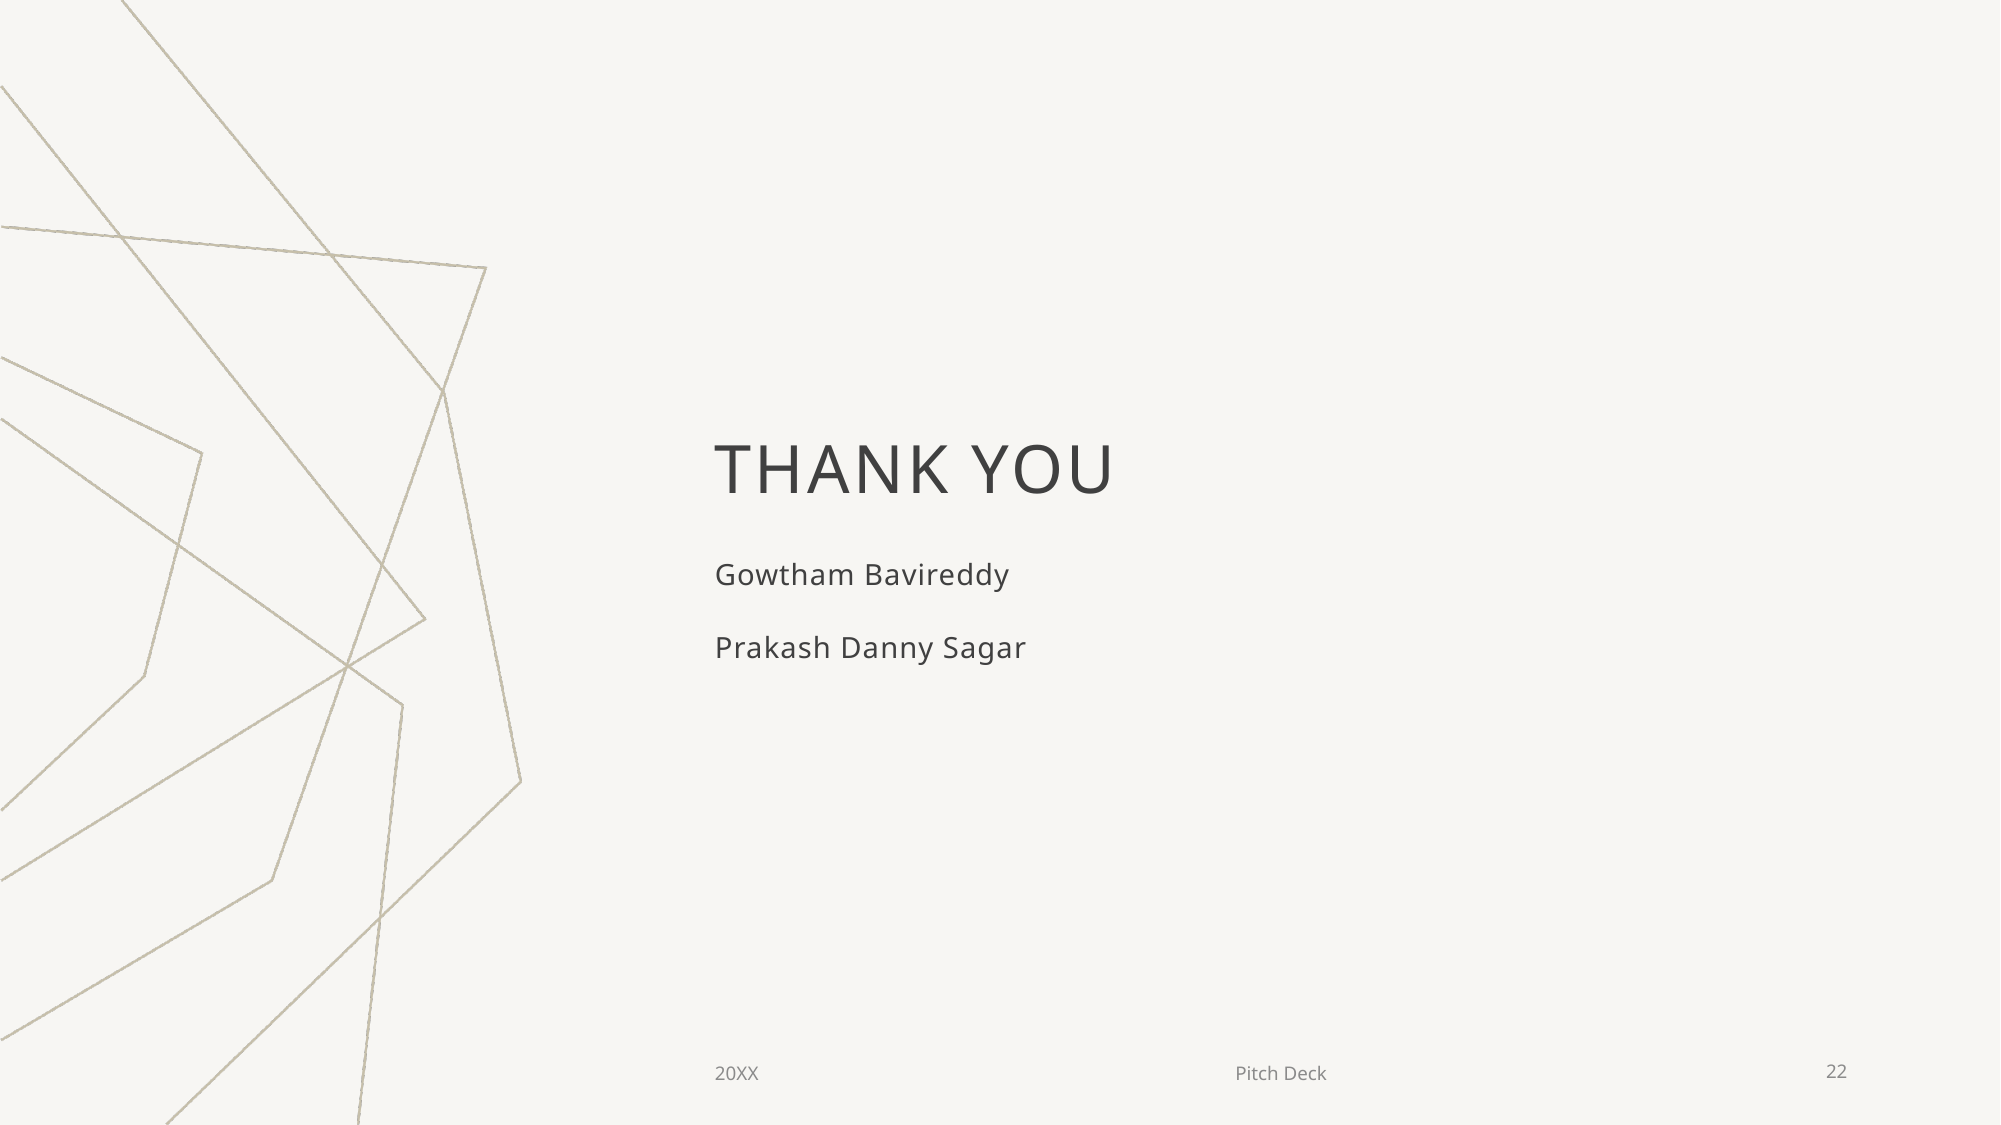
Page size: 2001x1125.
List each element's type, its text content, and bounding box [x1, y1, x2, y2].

subtitle Gowtham Bavireddy Prakash Danny Sagar [699, 531, 1386, 860]
slide_number 22 [1571, 1042, 1863, 1103]
footer Pitch Deck [1062, 1042, 1500, 1103]
slide_number 20XX [699, 1042, 992, 1103]
title THANK YOU [699, 265, 1386, 516]
picture [0, 0, 522, 1125]
